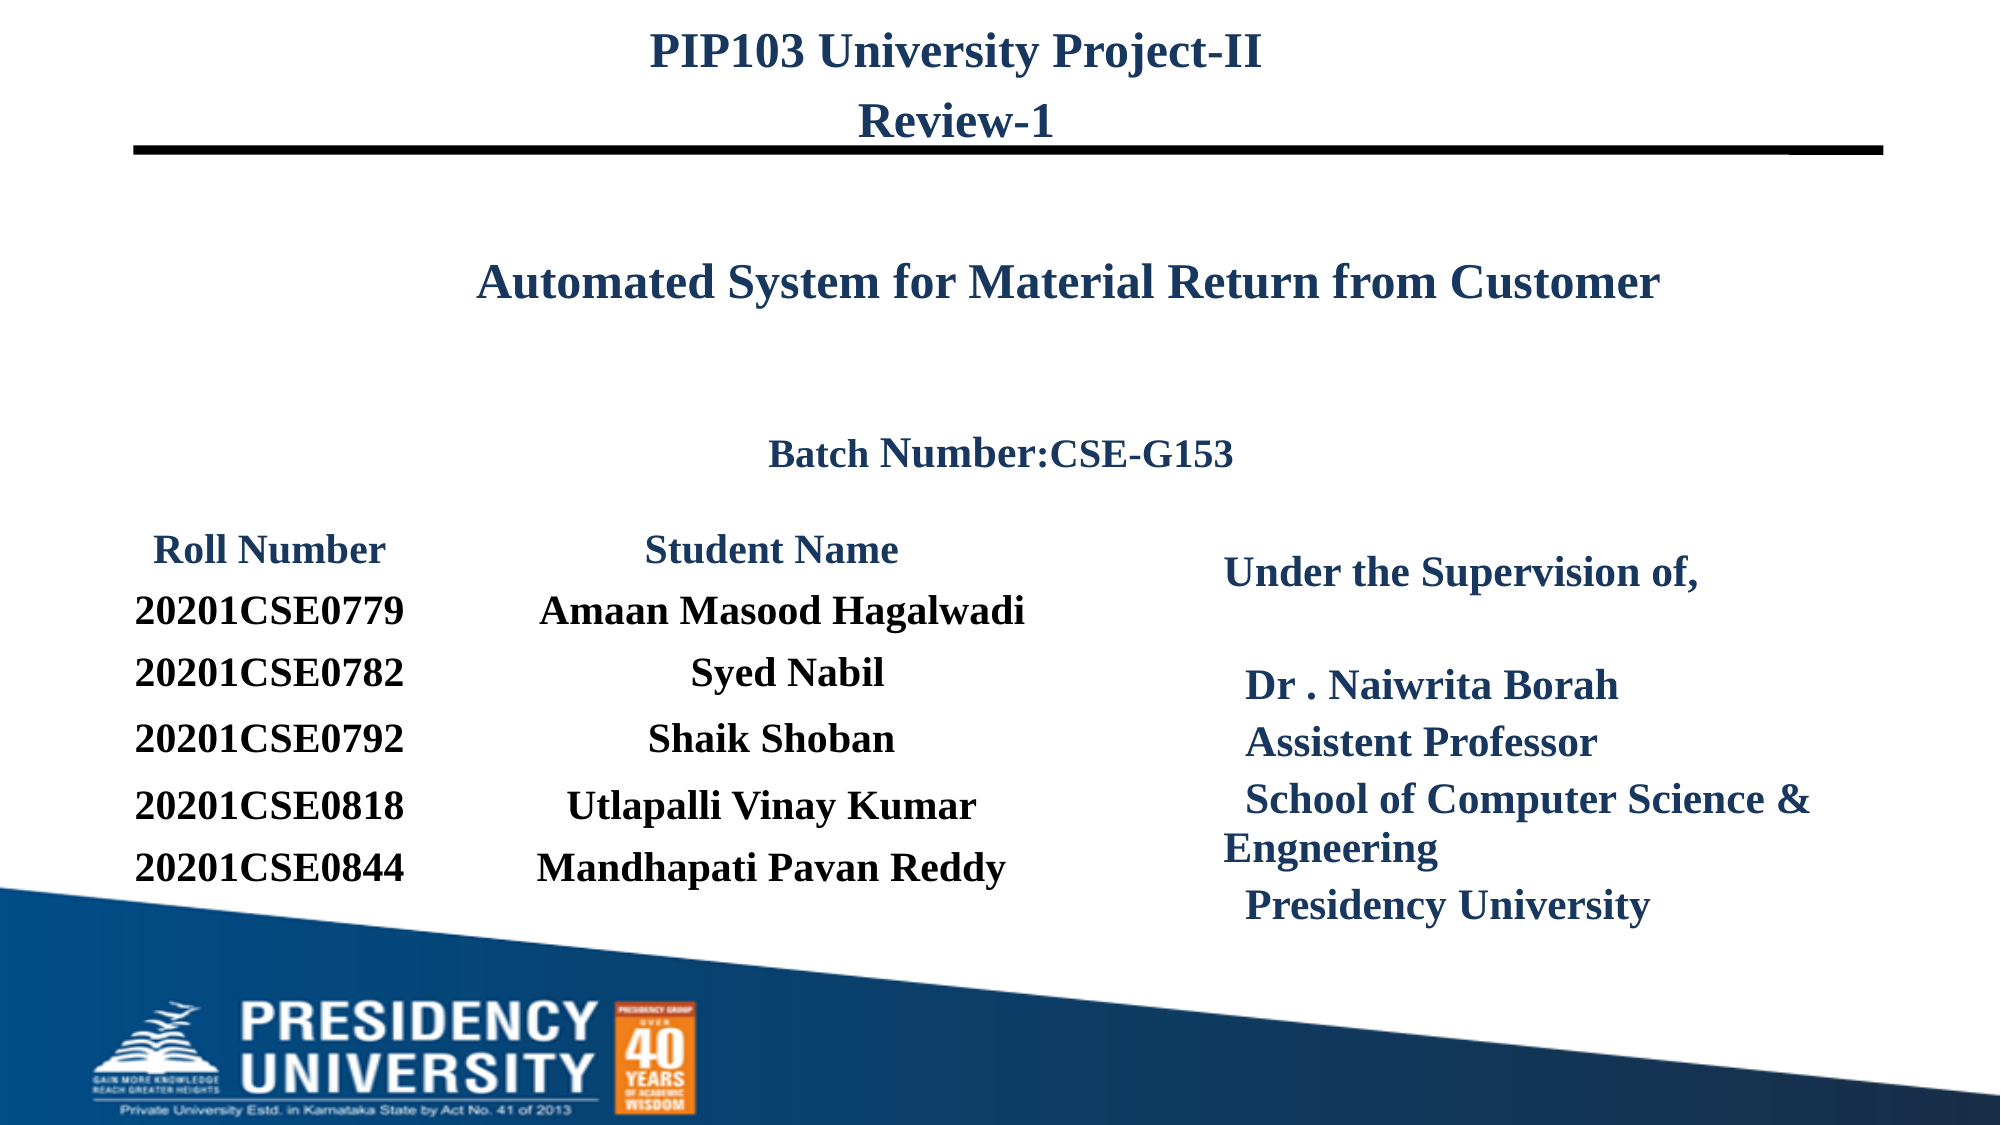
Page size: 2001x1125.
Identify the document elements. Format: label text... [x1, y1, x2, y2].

table_cell 20201CSE0818 [81, 775, 459, 836]
table_cell Amaan Masood Hagalwadi [459, 580, 1085, 641]
table_cell 20201CSE0792 [81, 703, 459, 775]
table_cell 20201CSE0782 [81, 641, 459, 703]
table_cell Utlapalli Vinay Kumar [459, 775, 1085, 836]
picture [0, 884, 2000, 1125]
table_header Roll Number [81, 518, 459, 580]
table_cell 20201CSE0844 [81, 836, 459, 898]
text_box PIP103 University Project-II Review-1 [632, 10, 1281, 142]
table_cell Syed Nabil [459, 641, 1085, 703]
table_cell Mandhapati Pavan Reddy [459, 836, 1085, 898]
table_cell 20201CSE0779 [81, 580, 459, 641]
text_box Under the Supervision of, Dr . Naiwrita Borah Assistent Professor School of Computer Science & Engneering Presidency University [1208, 539, 1964, 937]
title Automated System for Material Return from Customer [301, 158, 1836, 400]
subtitle Batch Number:CSE-G153 [680, 416, 1322, 485]
table_cell Shaik Shoban [459, 703, 1085, 775]
table_header Student Name [459, 518, 1085, 580]
